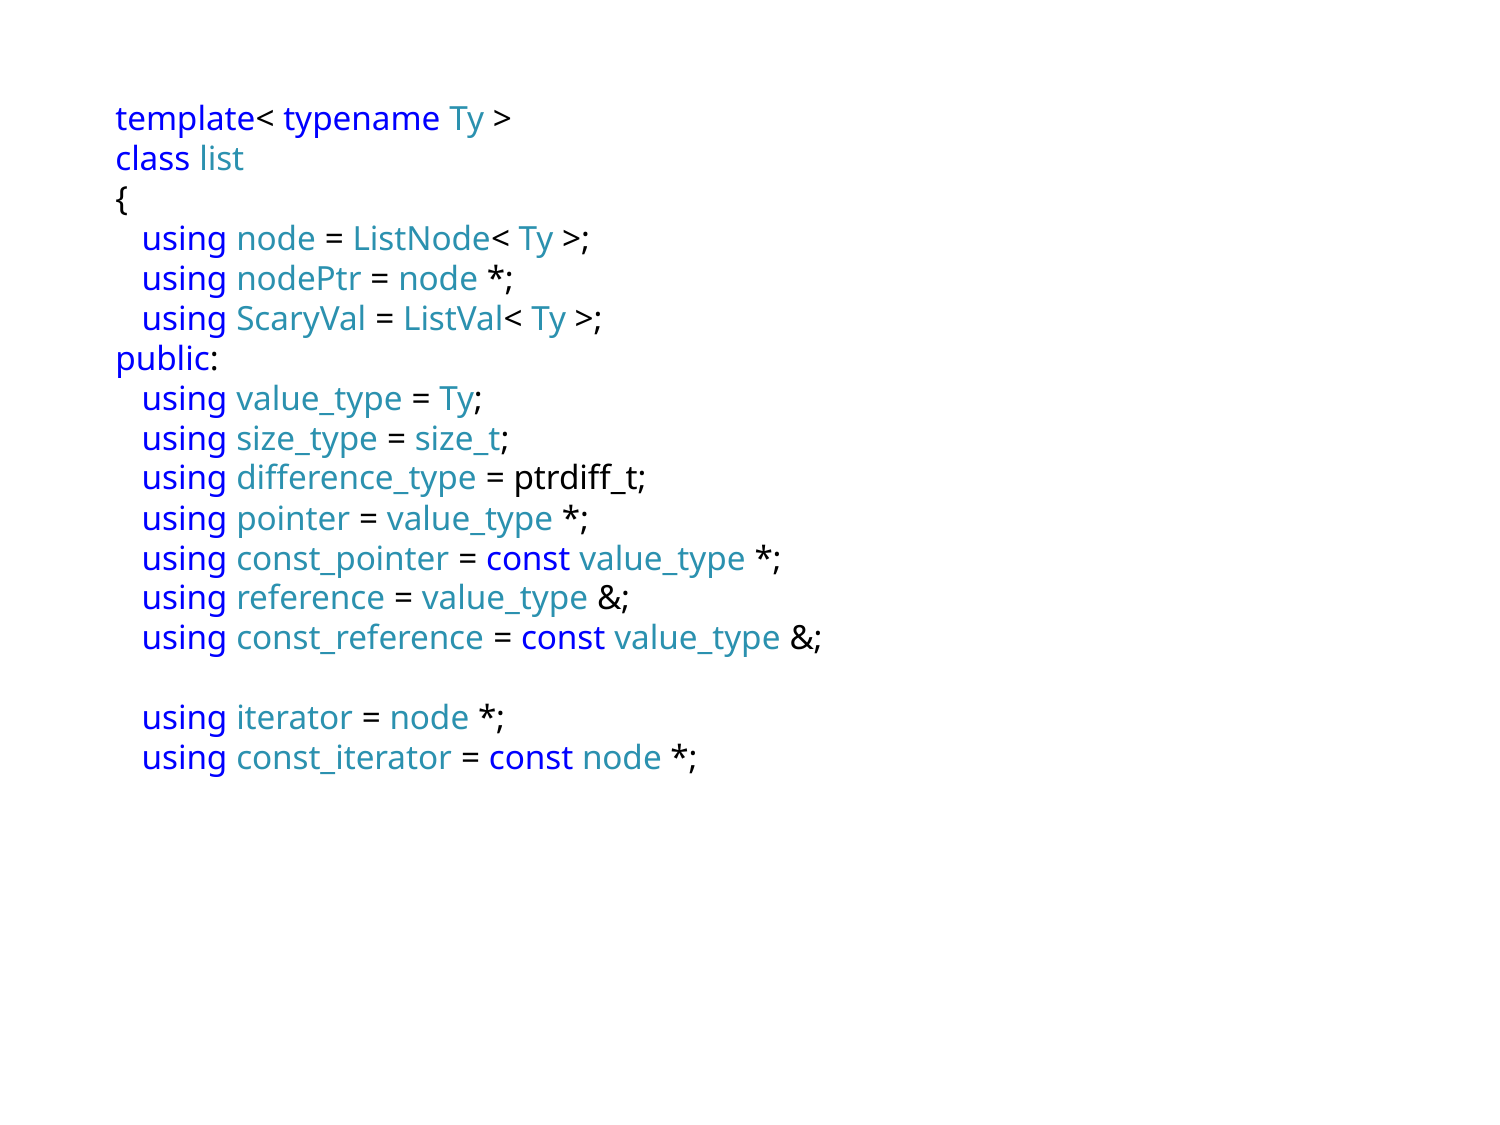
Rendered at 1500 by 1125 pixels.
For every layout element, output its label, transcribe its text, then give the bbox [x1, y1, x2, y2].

list template< typename Ty > class list { using node = ListNode< Ty >; using nodePtr = node *; using ScaryVal = ListVal< Ty >; public: using value_type = Ty; using size_type = size_t; using difference_type = ptrdiff_t; using pointer = value_type *; using const_pointer = const value_type *; using reference = value_type &; using const_reference = const value_type &; using iterator = node *; using const_iterator = const node *; [100, 90, 1400, 799]
